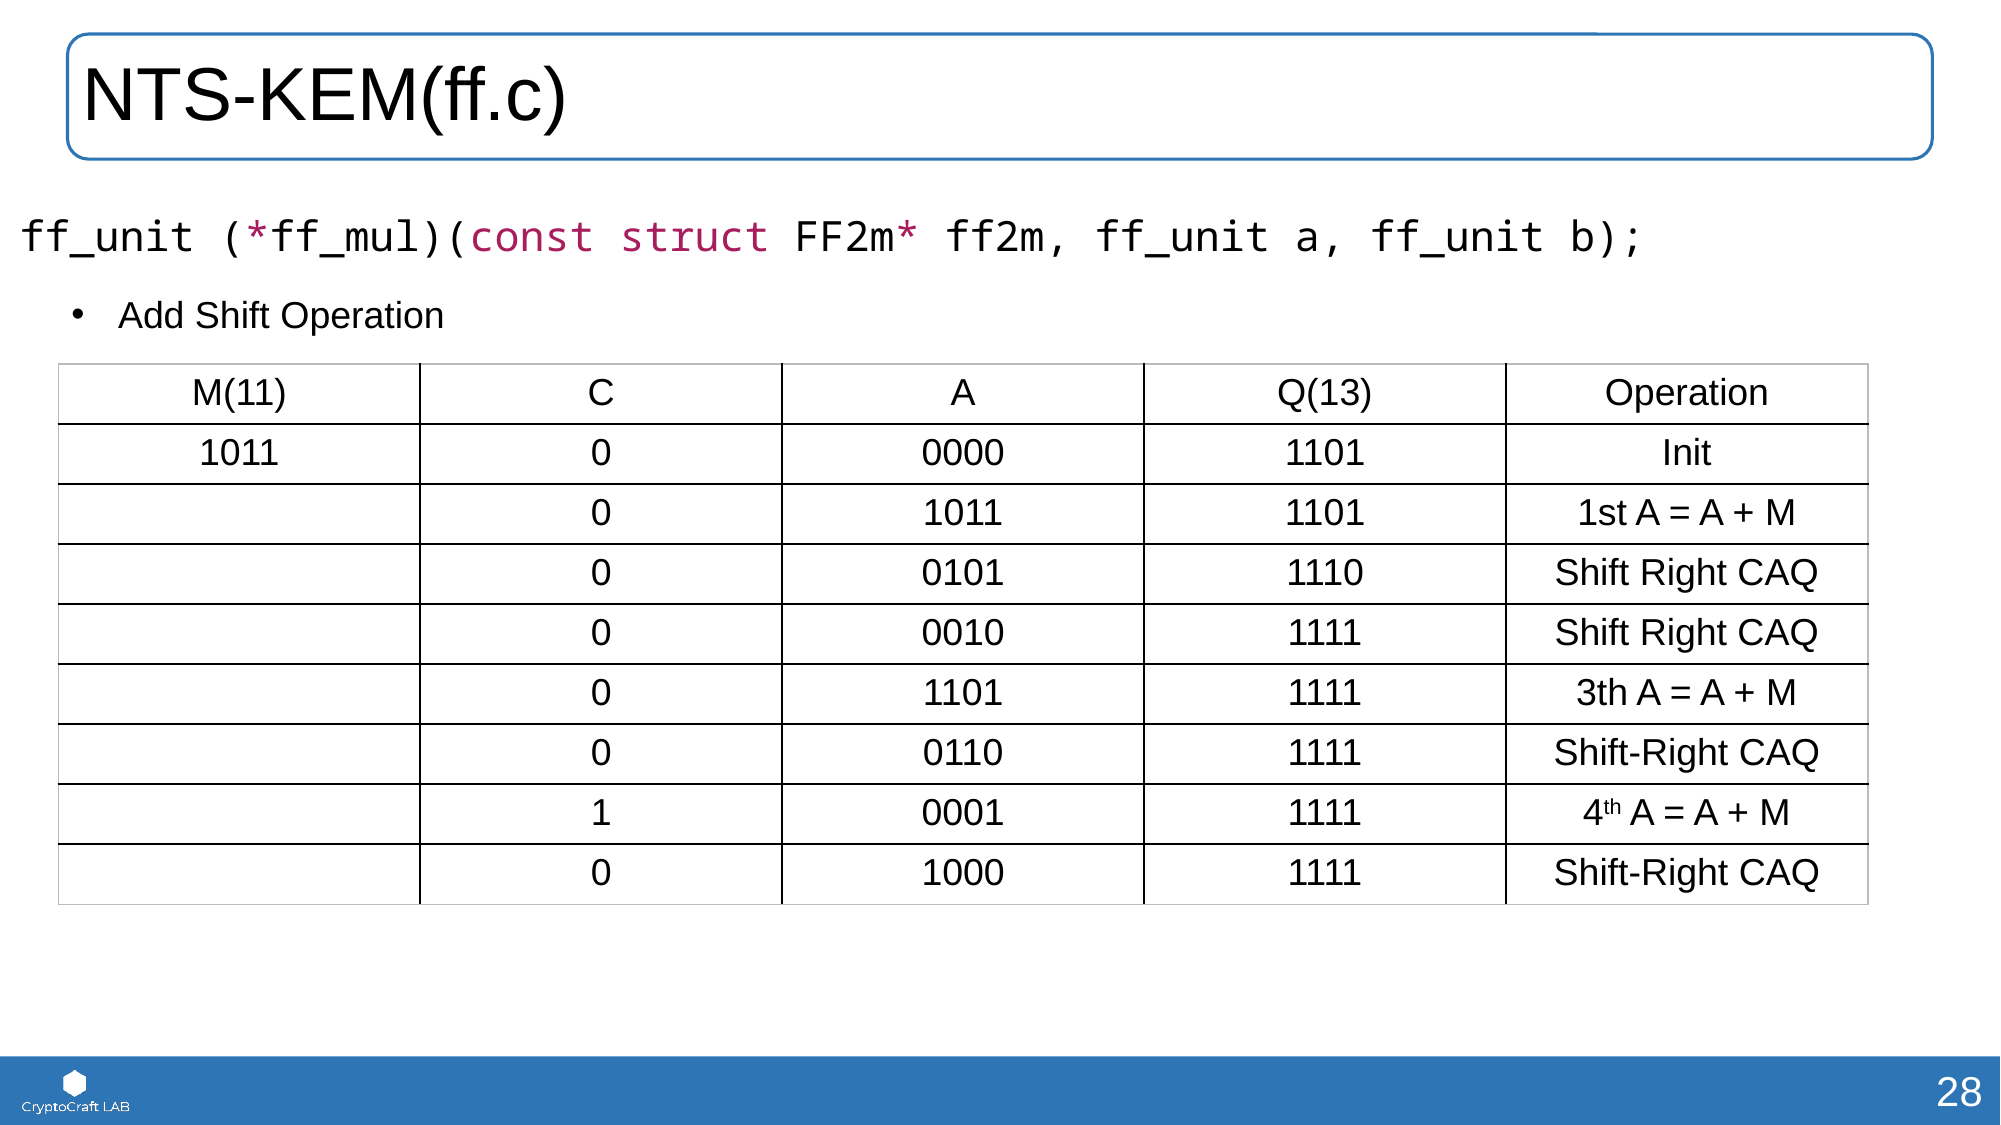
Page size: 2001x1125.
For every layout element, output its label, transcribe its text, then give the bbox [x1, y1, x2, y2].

table_cell Shift Right CAQ [1507, 605, 1867, 663]
table_cell 1111 [1145, 665, 1505, 723]
table_cell 4th A = A + M [1507, 785, 1867, 843]
table_cell 1111 [1145, 605, 1505, 663]
table_cell 0 [421, 605, 781, 663]
table_header Q(13) [1145, 365, 1505, 423]
table_cell 3th A = A + M [1507, 665, 1867, 723]
table_cell 0010 [783, 605, 1143, 663]
table_cell 1101 [783, 665, 1143, 723]
table_cell Shift-Right CAQ [1507, 725, 1867, 783]
table_header C [421, 365, 781, 423]
picture [13, 1061, 138, 1123]
table_cell [59, 485, 419, 543]
table_cell 0 [421, 845, 781, 904]
table_header Operation [1507, 365, 1867, 423]
text_box Add Shift Operation [56, 283, 460, 344]
table_cell 0 [421, 425, 781, 483]
table_cell 1111 [1145, 725, 1505, 783]
table_cell 1 [421, 785, 781, 843]
table_cell [59, 725, 419, 783]
table_cell [59, 605, 419, 663]
table_cell Shift-Right CAQ [1507, 845, 1867, 904]
table_cell 1011 [59, 425, 419, 483]
table_cell 1111 [1145, 845, 1505, 904]
table_cell 0110 [783, 725, 1143, 783]
table_cell [59, 785, 419, 843]
table_cell 0 [421, 545, 781, 603]
table_cell Shift Right CAQ [1507, 545, 1867, 603]
table_cell 1101 [1145, 485, 1505, 543]
title NTS-KEM(ff.c) [67, 34, 1933, 160]
table_cell 0 [421, 485, 781, 543]
table_cell [59, 845, 419, 904]
table_cell 1111 [1145, 785, 1505, 843]
table_cell 1011 [783, 485, 1143, 543]
table_header A [783, 365, 1143, 423]
table_cell 1000 [783, 845, 1143, 904]
table_header M(11) [59, 365, 419, 423]
table_cell 0 [421, 725, 781, 783]
table_cell 0 [421, 665, 781, 723]
table_cell 1st A = A + M [1507, 485, 1867, 543]
table_cell 1110 [1145, 545, 1505, 603]
table_cell [59, 665, 419, 723]
table_cell [59, 545, 419, 603]
table_cell 1101 [1145, 425, 1505, 483]
table_cell Init [1507, 425, 1867, 483]
table_cell 0101 [783, 545, 1143, 603]
table_cell 0000 [783, 425, 1143, 483]
table_cell 0001 [783, 785, 1143, 843]
text_box ff_unit (*ff_mul)(const struct FF2m* ff2m, ff_unit a, ff_unit b); [19, 209, 1645, 260]
